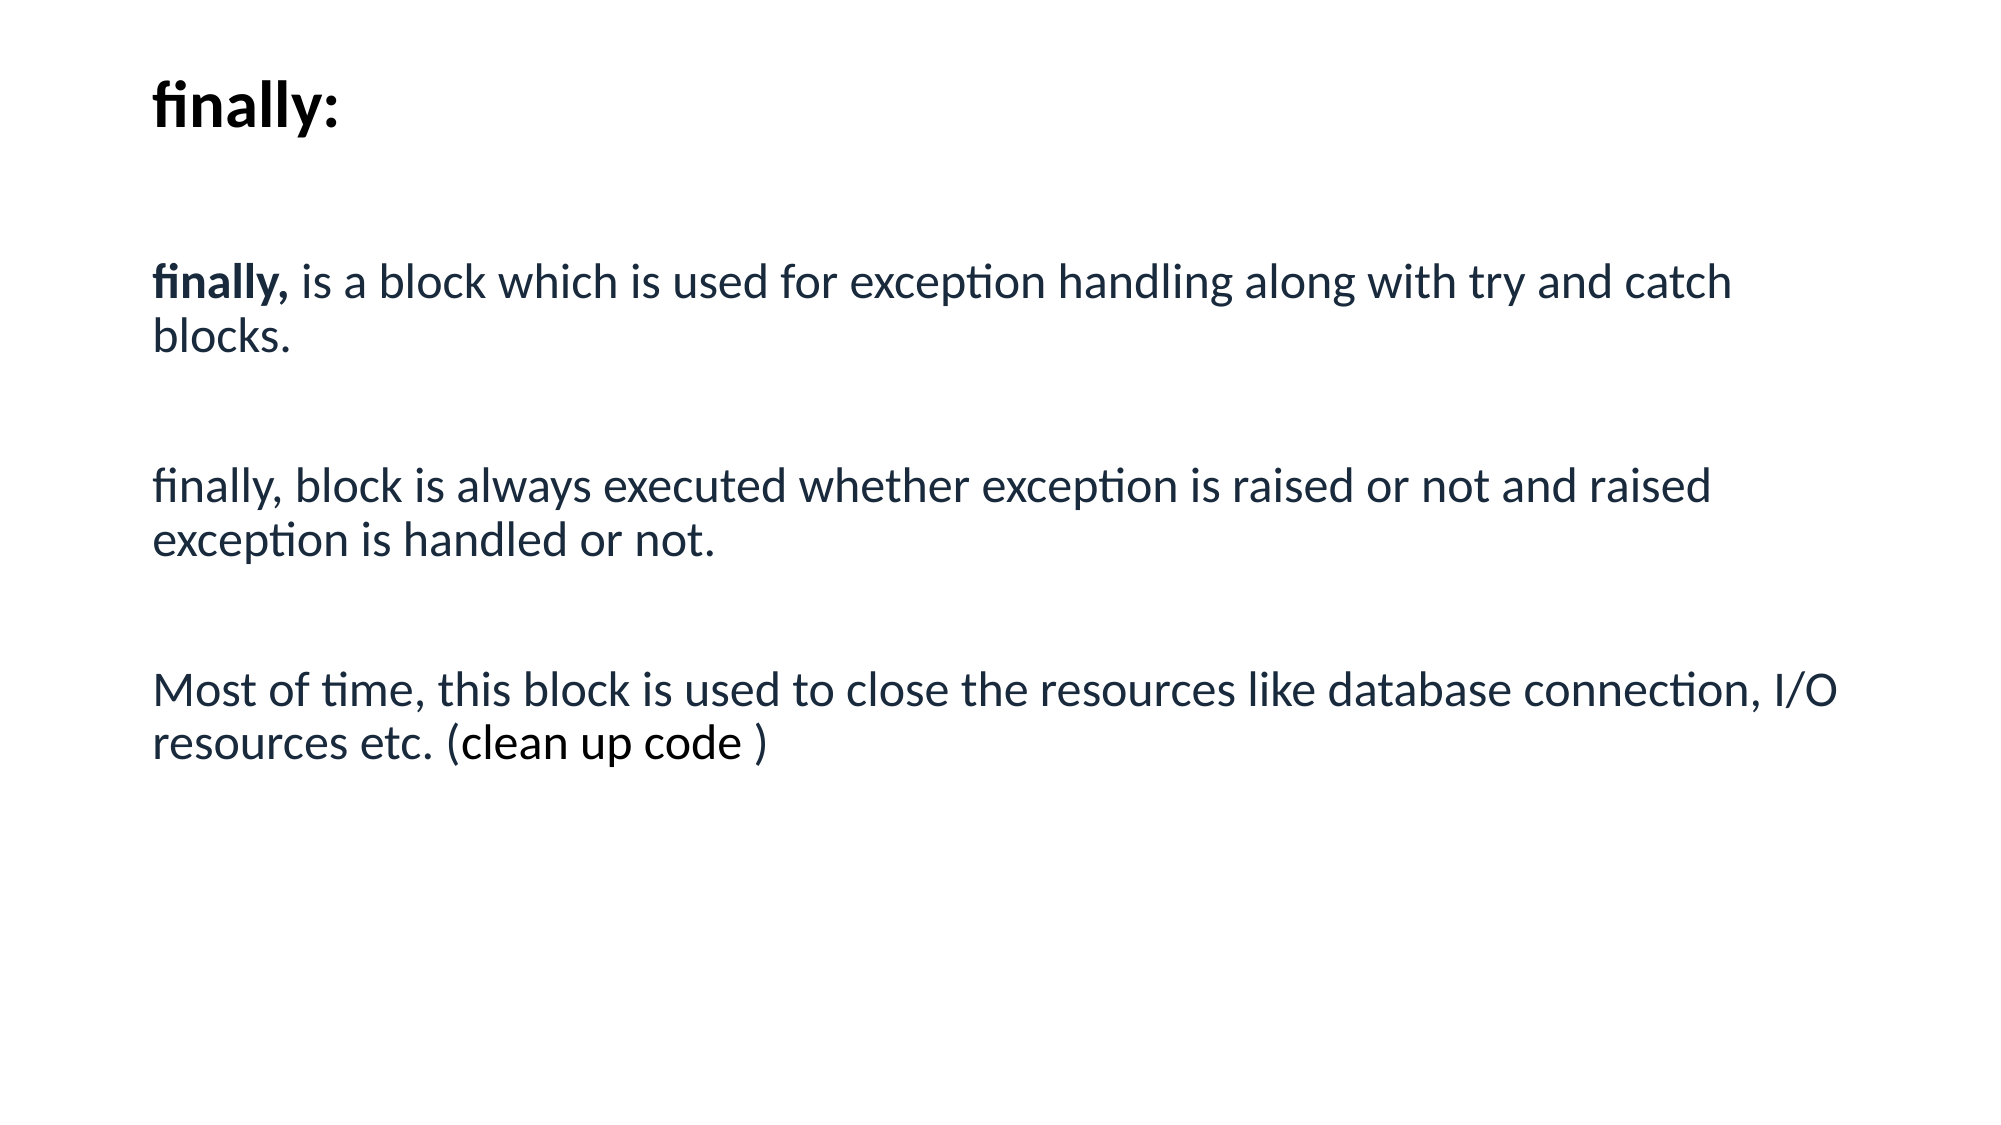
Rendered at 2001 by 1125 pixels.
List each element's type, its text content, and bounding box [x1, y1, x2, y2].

list finally: finally, is a block which is used for exception handling along with try and catch blocks. finally, block is always executed whether exception is raised or not and raised exception is handled or not. Most of time, this block is used to close the resources like database connection, I/O resources etc. (clean up code ) [137, 62, 1863, 1014]
